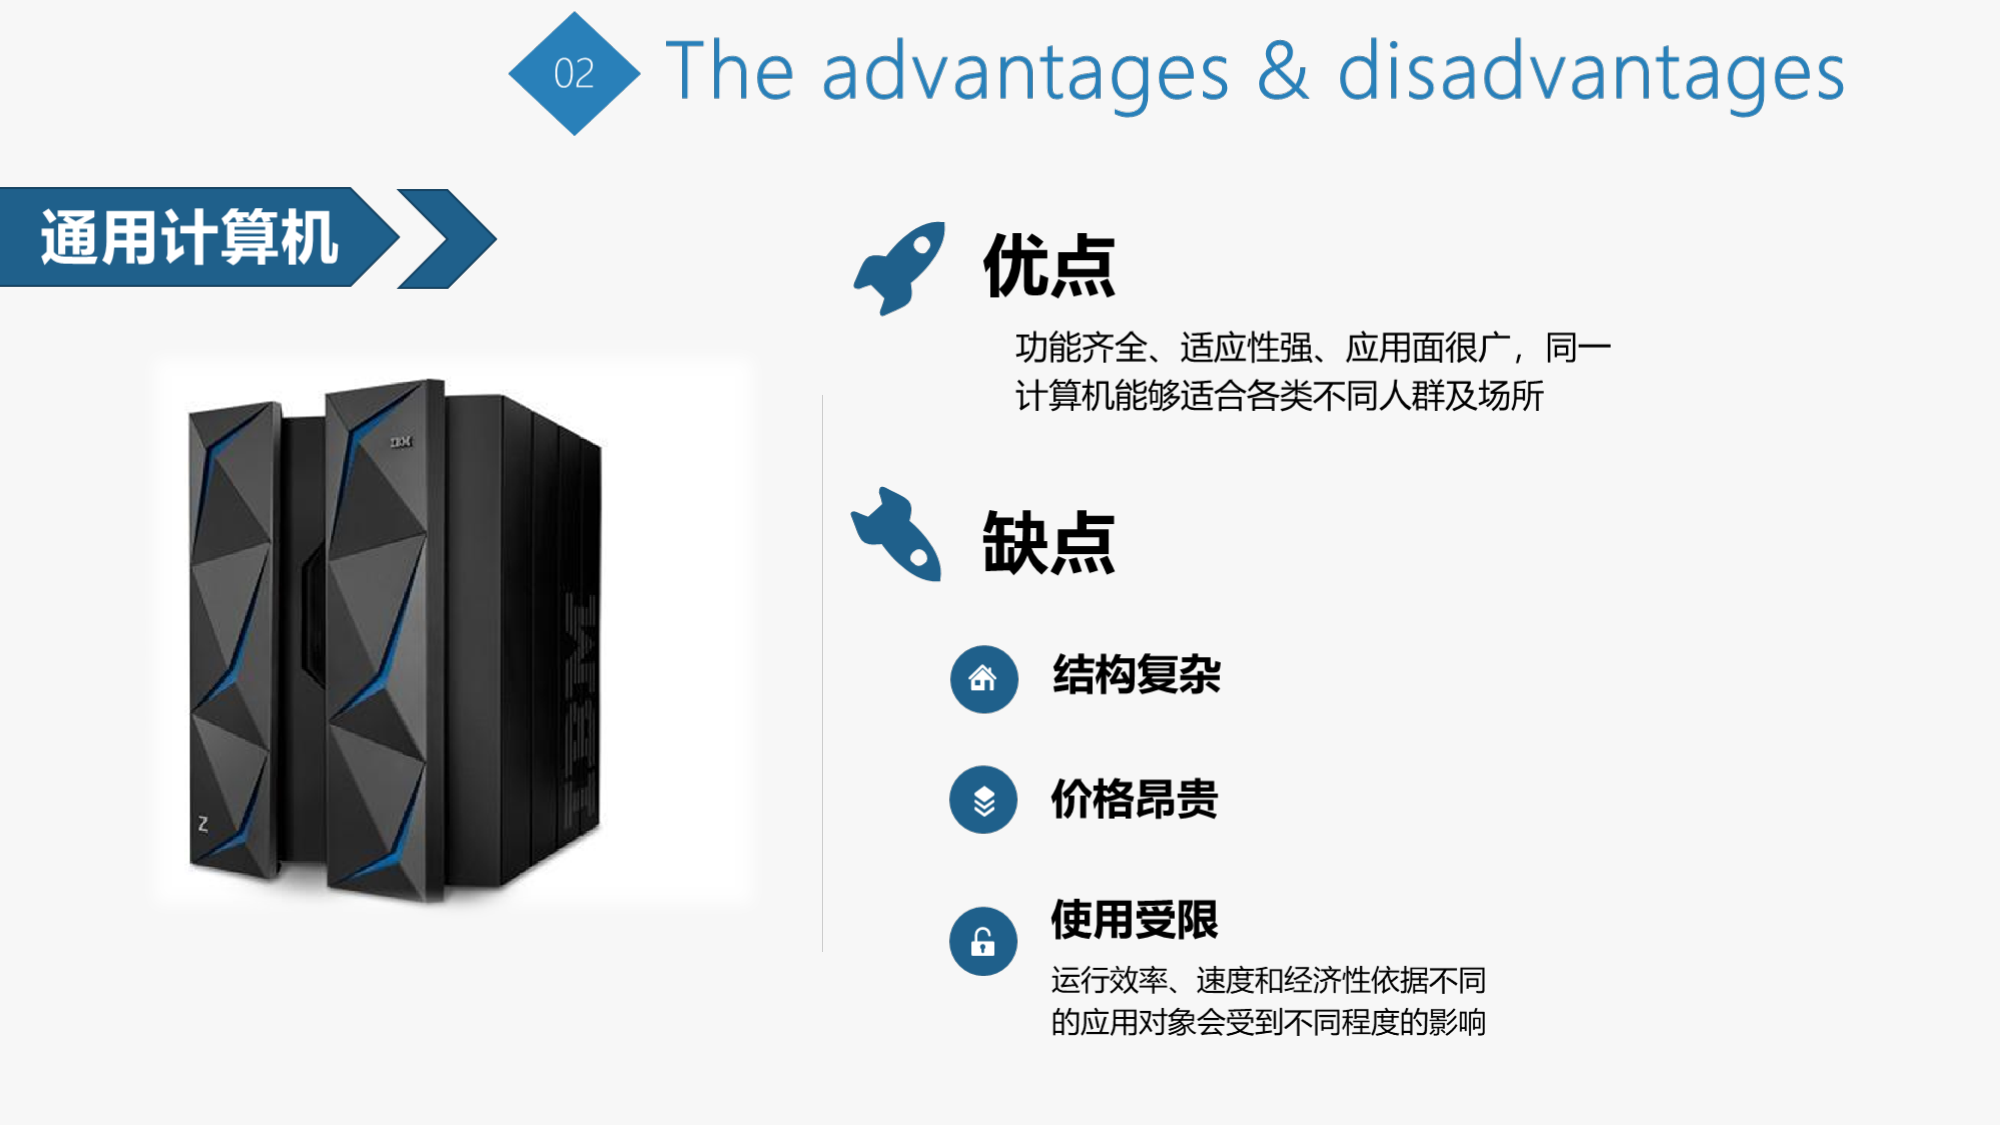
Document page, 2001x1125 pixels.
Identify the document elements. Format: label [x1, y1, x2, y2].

picture [508, 0, 1894, 163]
picture [136, 204, 1635, 1057]
picture [0, 182, 498, 307]
